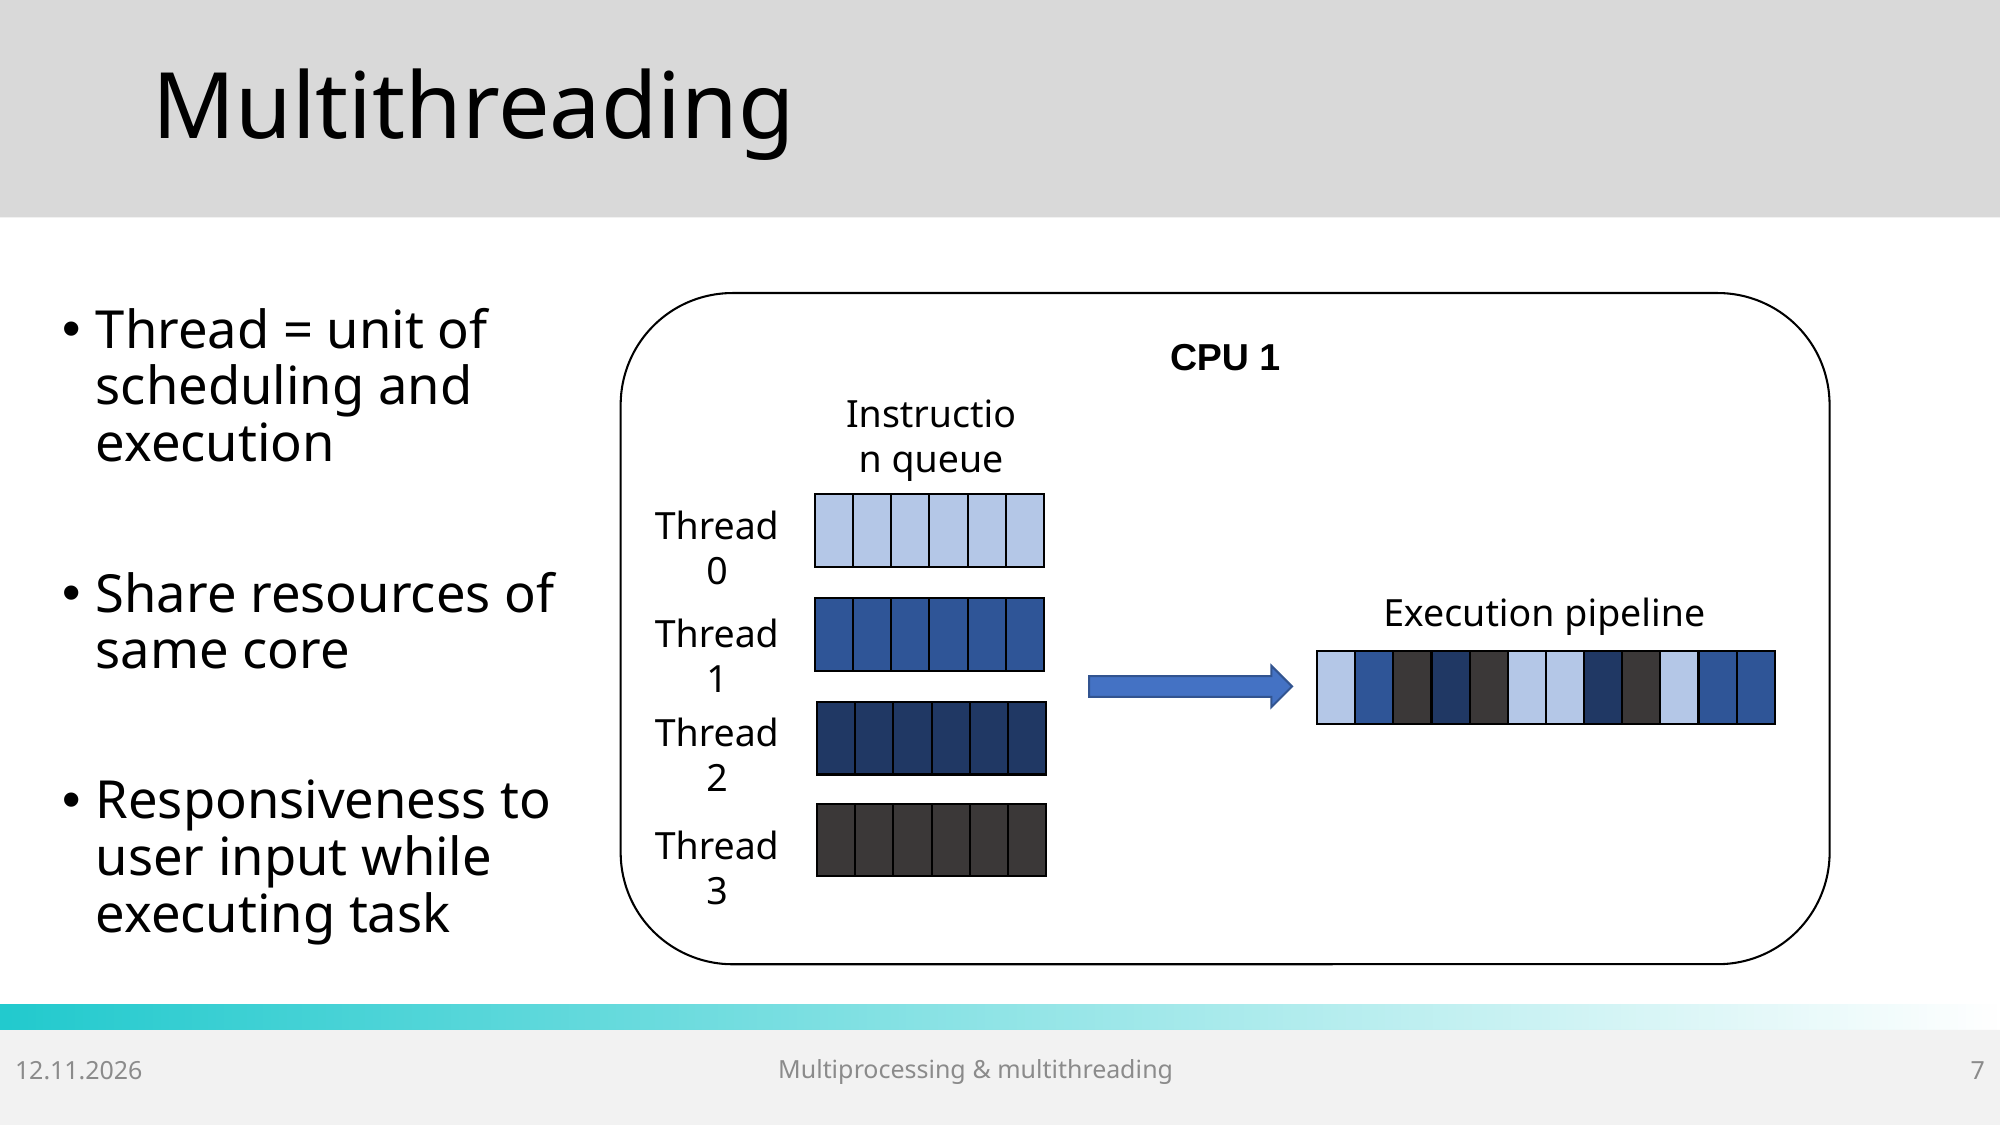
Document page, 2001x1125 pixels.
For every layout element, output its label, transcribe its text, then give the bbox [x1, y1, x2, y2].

text_box [892, 803, 931, 877]
text_box [1430, 650, 1469, 725]
text_box [928, 493, 967, 568]
text_box [1005, 597, 1045, 672]
text_box [1545, 650, 1583, 725]
text_box CPU 1 [619, 291, 1831, 966]
text_box [816, 803, 854, 877]
title Multithreading [137, 0, 1863, 218]
text_box [1005, 493, 1045, 568]
text_box [1507, 650, 1545, 725]
text_box [1659, 650, 1697, 725]
text_box Thread 3 [630, 814, 804, 920]
text_box [892, 701, 931, 776]
text_box Thread 0 [630, 494, 804, 600]
text_box [852, 493, 890, 568]
text_box [969, 803, 1007, 877]
footer Multiprocessing & multithreading [587, 1016, 1365, 1125]
text_box [928, 597, 967, 672]
text_box [931, 701, 969, 776]
text_box [854, 701, 892, 776]
text_box [1736, 650, 1776, 725]
text_box Instruction queue [825, 382, 1037, 487]
text_box [854, 803, 892, 877]
text_box [1007, 803, 1047, 877]
text_box [814, 597, 852, 672]
text_box [1583, 650, 1621, 725]
list Thread = unit of scheduling and execution Share resources of same core Responsiveness to user input while executing task [62, 295, 588, 956]
text_box [1469, 650, 1507, 725]
slide_number 7 [1362, 1017, 2000, 1125]
text_box [1007, 701, 1047, 776]
text_box [967, 597, 1005, 672]
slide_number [0, 1017, 587, 1125]
text_box Execution pipeline [1368, 581, 1721, 642]
text_box [1088, 663, 1294, 710]
text_box [931, 803, 969, 877]
text_box [1392, 650, 1430, 725]
text_box Thread 1 [630, 602, 804, 701]
text_box [967, 493, 1005, 568]
text_box [969, 701, 1007, 776]
text_box [816, 701, 854, 776]
text_box Thread 2 [630, 701, 804, 807]
text_box [1316, 650, 1354, 725]
text_box [814, 493, 852, 568]
text_box [1354, 650, 1392, 725]
text_box [890, 597, 928, 672]
text_box [890, 493, 928, 568]
text_box [852, 597, 890, 672]
text_box [1621, 650, 1659, 725]
text_box [1697, 650, 1736, 725]
